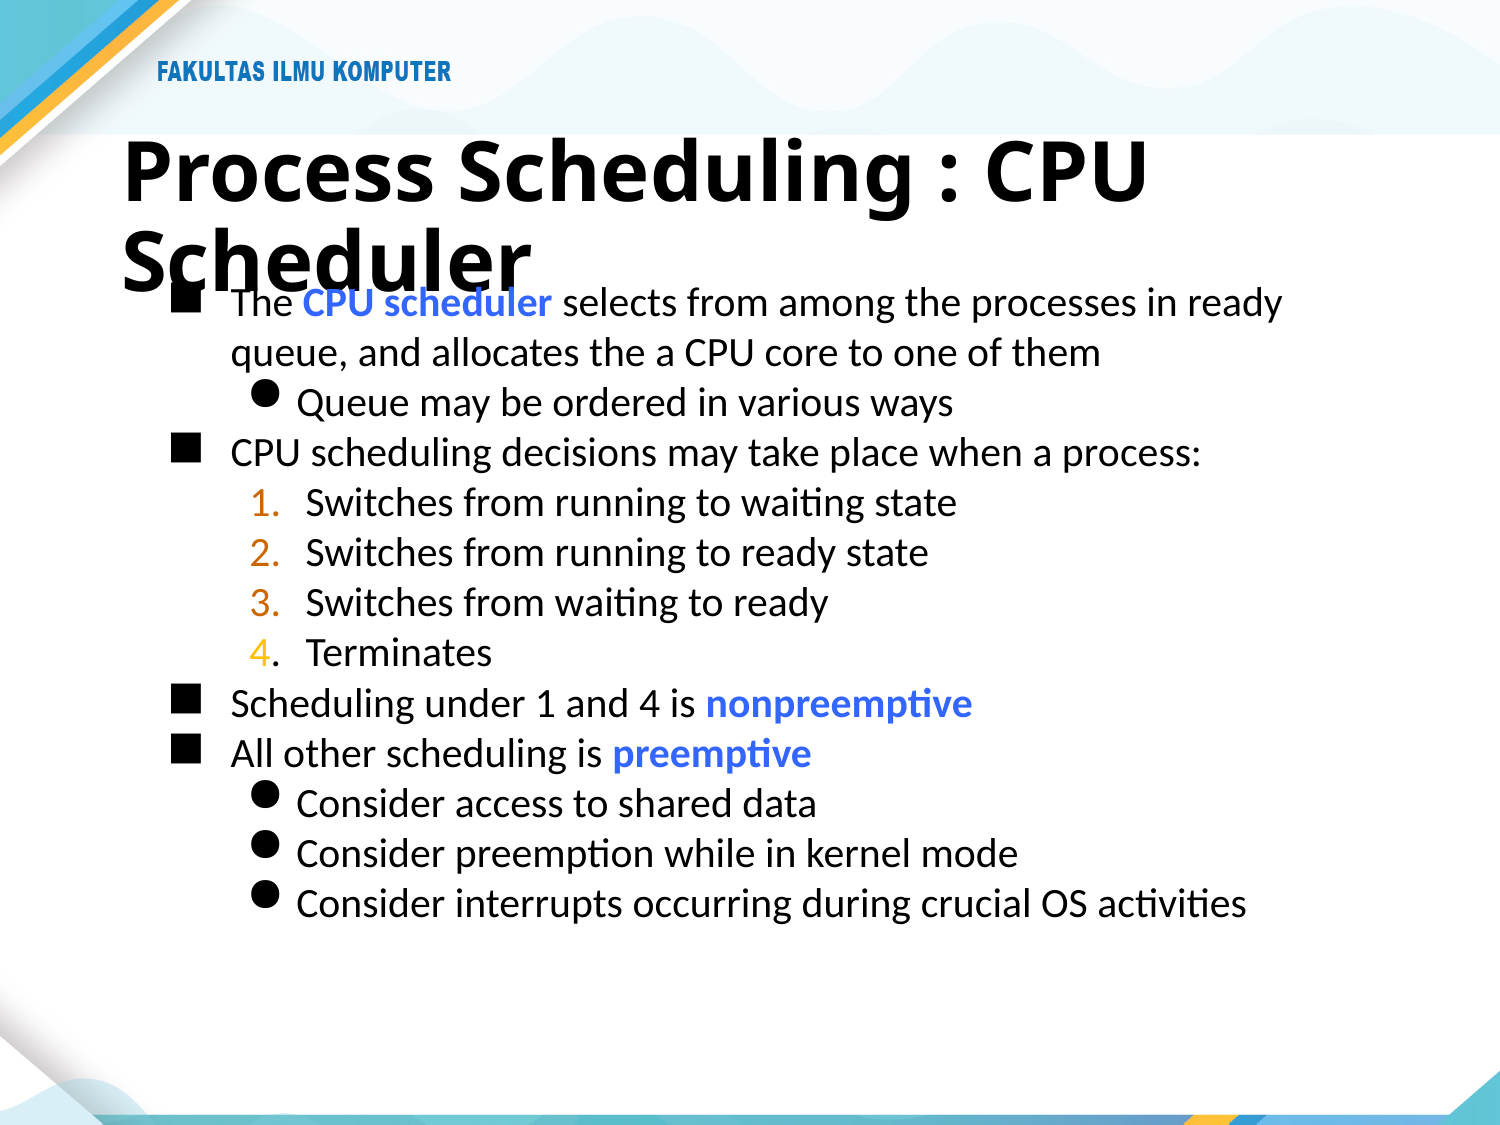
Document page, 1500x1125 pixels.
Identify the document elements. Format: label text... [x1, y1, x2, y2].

picture [0, 0, 1500, 1125]
list The CPU scheduler selects from among the processes in ready queue, and allocates the a CPU core to one of them Queue may be ordered in various ways CPU scheduling decisions may take place when a process: 1. Switches from running to waiting state 2. Switches from running to ready state 3. Switches from waiting to ready 4. Terminates Scheduling under 1 and 4 is nonpreemptive All other scheduling is preemptive Consider access to shared data Consider preemption while in kernel mode Consider interrupts occurring during crucial OS activities [159, 267, 1319, 1053]
title Process Scheduling : CPU Scheduler [106, 172, 1394, 268]
